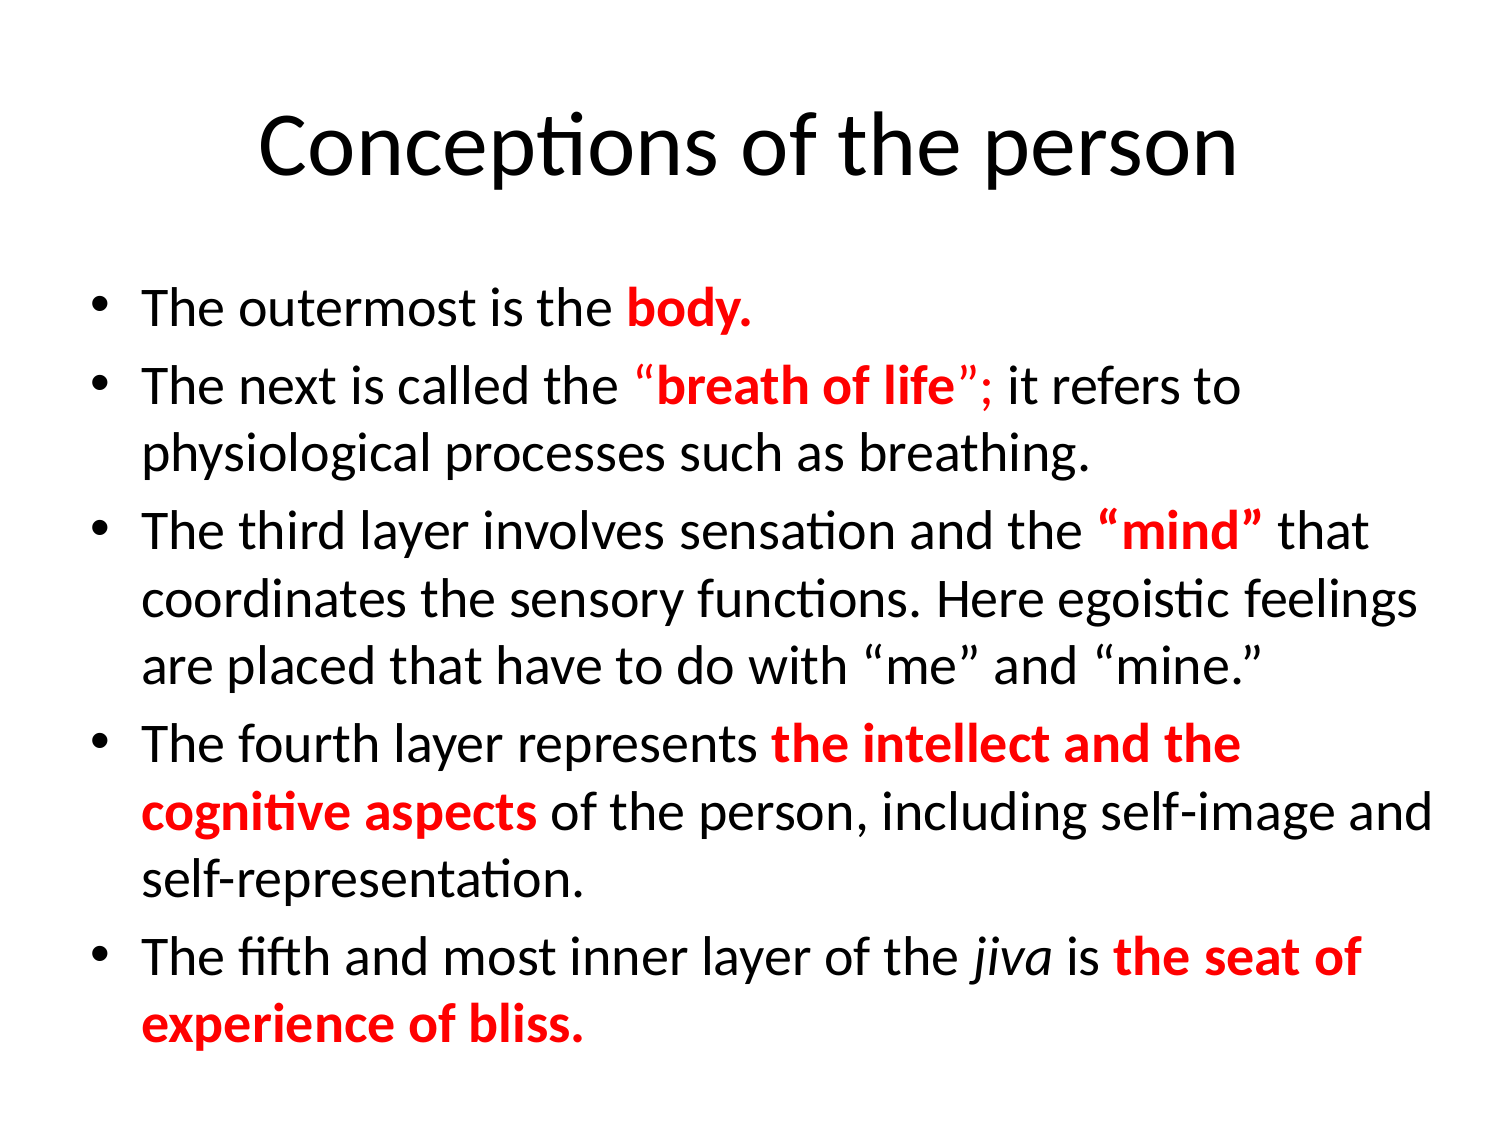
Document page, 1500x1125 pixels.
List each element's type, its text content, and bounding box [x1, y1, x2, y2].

title Conceptions of the person [75, 45, 1425, 233]
list The outermost is the body. The next is called the “breath of life”; it refers to physiological processes such as breathing. The third layer involves sensation and the “mind” that coordinates the sensory functions. Here egoistic feelings are placed that have to do with “me” and “mine.” The fourth layer represents the intellect and the cognitive aspects of the person, including self-image and self-representation. The fifth and most inner layer of the jiva is the seat of experience of bliss. [75, 262, 1463, 1113]
